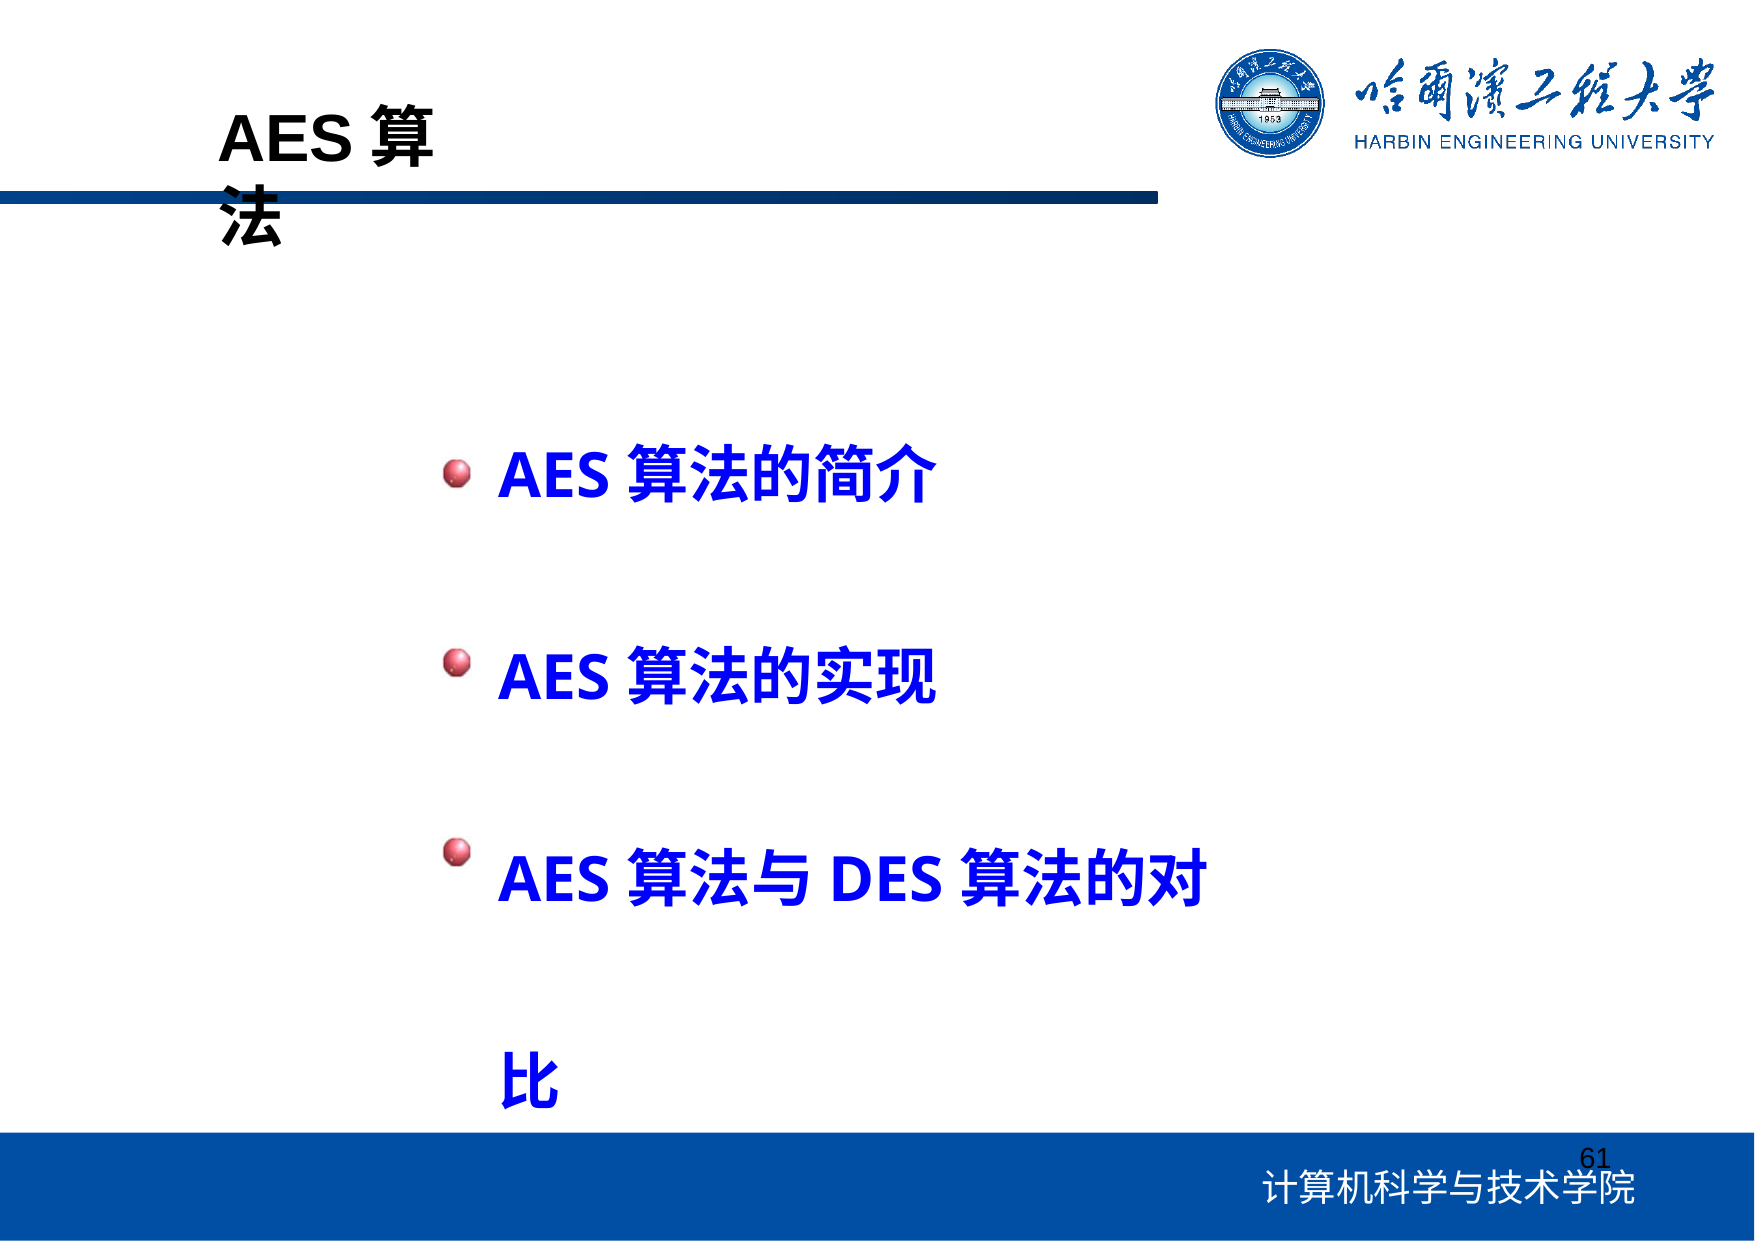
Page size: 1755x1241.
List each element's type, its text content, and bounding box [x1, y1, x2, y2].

text_box AES算法的简介 AES算法的实现 AES算法与DES算法的对比 [496, 432, 1265, 1117]
text_box [441, 646, 473, 679]
slide_number 61 [1575, 1139, 1616, 1241]
text_box [441, 457, 473, 490]
title AES算法 [215, 92, 491, 302]
text_box [441, 836, 473, 869]
picture [1190, 30, 1739, 176]
